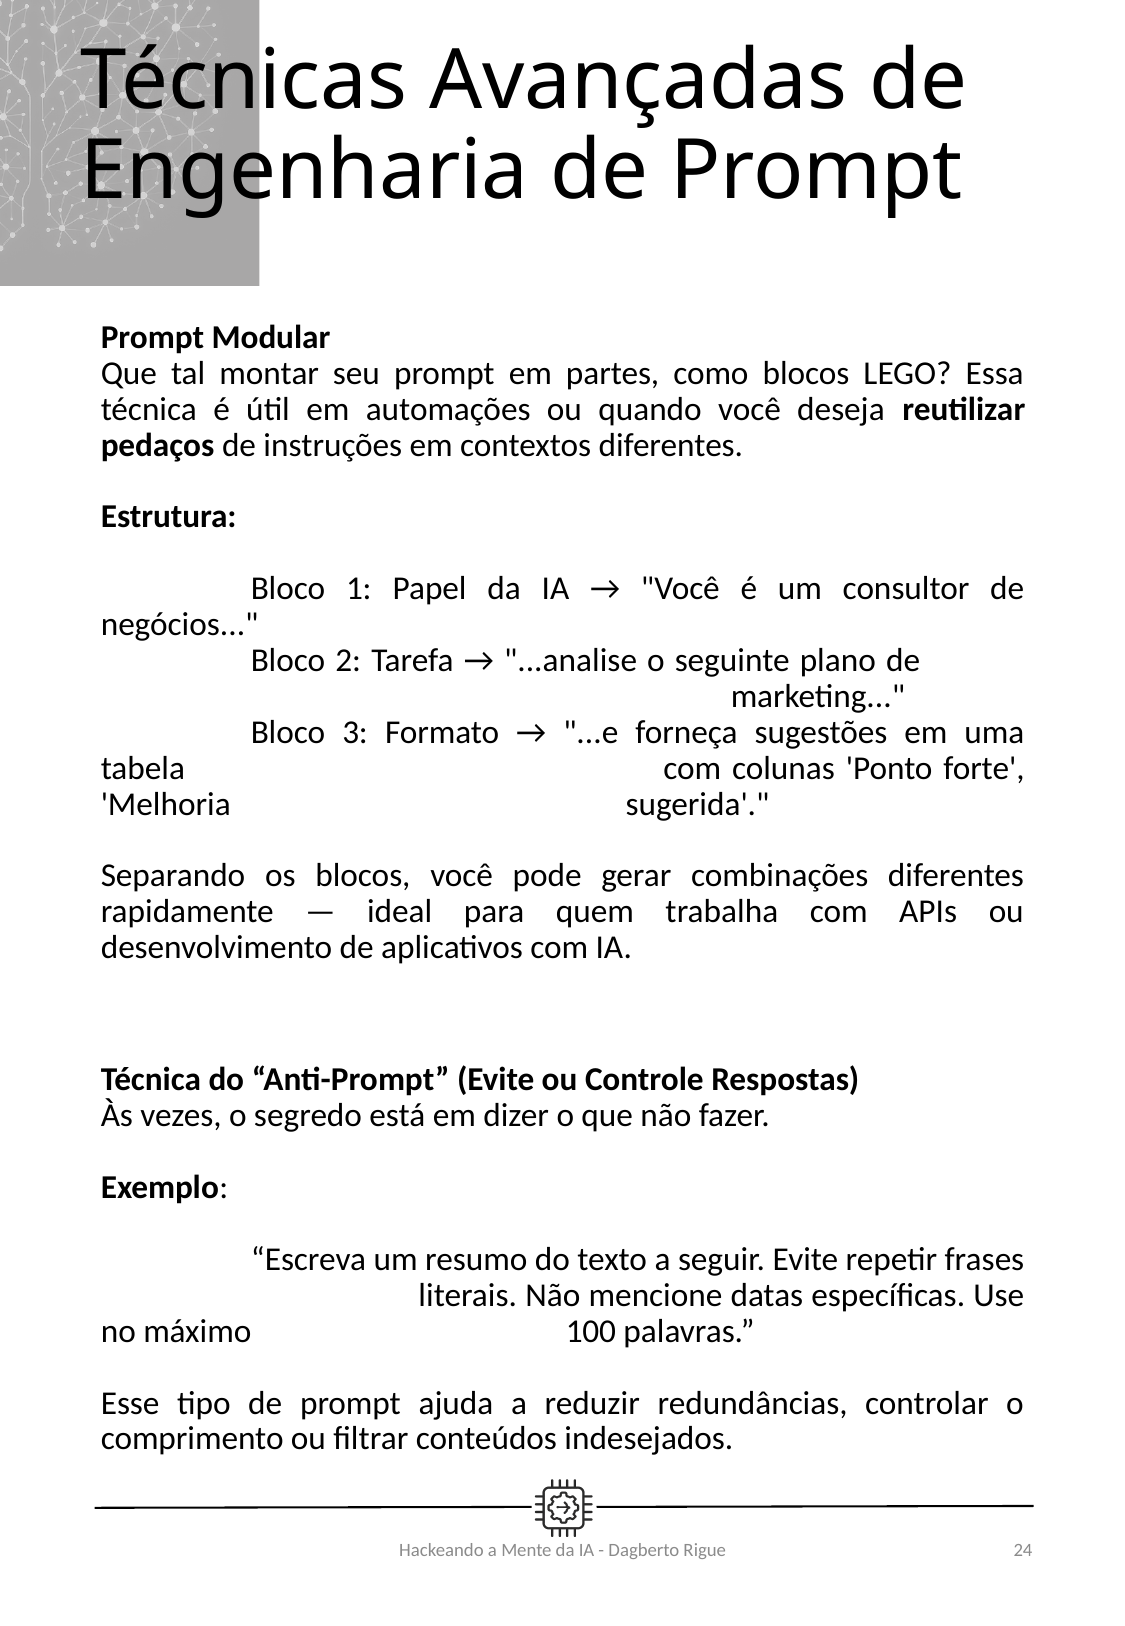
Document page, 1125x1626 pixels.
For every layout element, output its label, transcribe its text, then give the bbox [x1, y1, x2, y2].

slide_number 24 [794, 1506, 1048, 1593]
footer Hackeando a Mente da IA - Dagberto Rigue [372, 1508, 753, 1593]
text_box Prompt Modular Que tal montar seu prompt em partes, como blocos LEGO? Essa técnica é útil em automações ou quando você deseja reutilizar pedaços de instruções em contextos diferentes. Estrutura: Bloco 1: Papel da IA → "Você é um consultor de negócios..." Bloco 2: Tarefa → "...analise o seguinte plano de marketing..." Bloco 3: Formato → "...e forneça sugestões em uma tabela com colunas 'Ponto forte', 'Melhoria sugerida'." Separando os blocos, você pode gerar combinações diferentes rapidamente — ideal para quem trabalha com APIs ou desenvolvimento de aplicativos com IA. [85, 344, 1041, 974]
picture [0, 0, 260, 286]
picture [531, 1475, 597, 1538]
text_box Técnicas Avançadas de Engenharia de Prompt [260, 30, 1060, 225]
text_box Técnica do “Anti-Prompt” (Evite ou Controle Respostas) Às vezes, o segredo está em dizer o que não fazer. Exemplo: “Escreva um resumo do texto a seguir. Evite repetir frases literais. Não mencione datas específicas. Use no máximo 100 palavras.” Esse tipo de prompt ajuda a reduzir redundâncias, controlar o comprimento ou filtrar conteúdos indesejados. [85, 1042, 1041, 1465]
